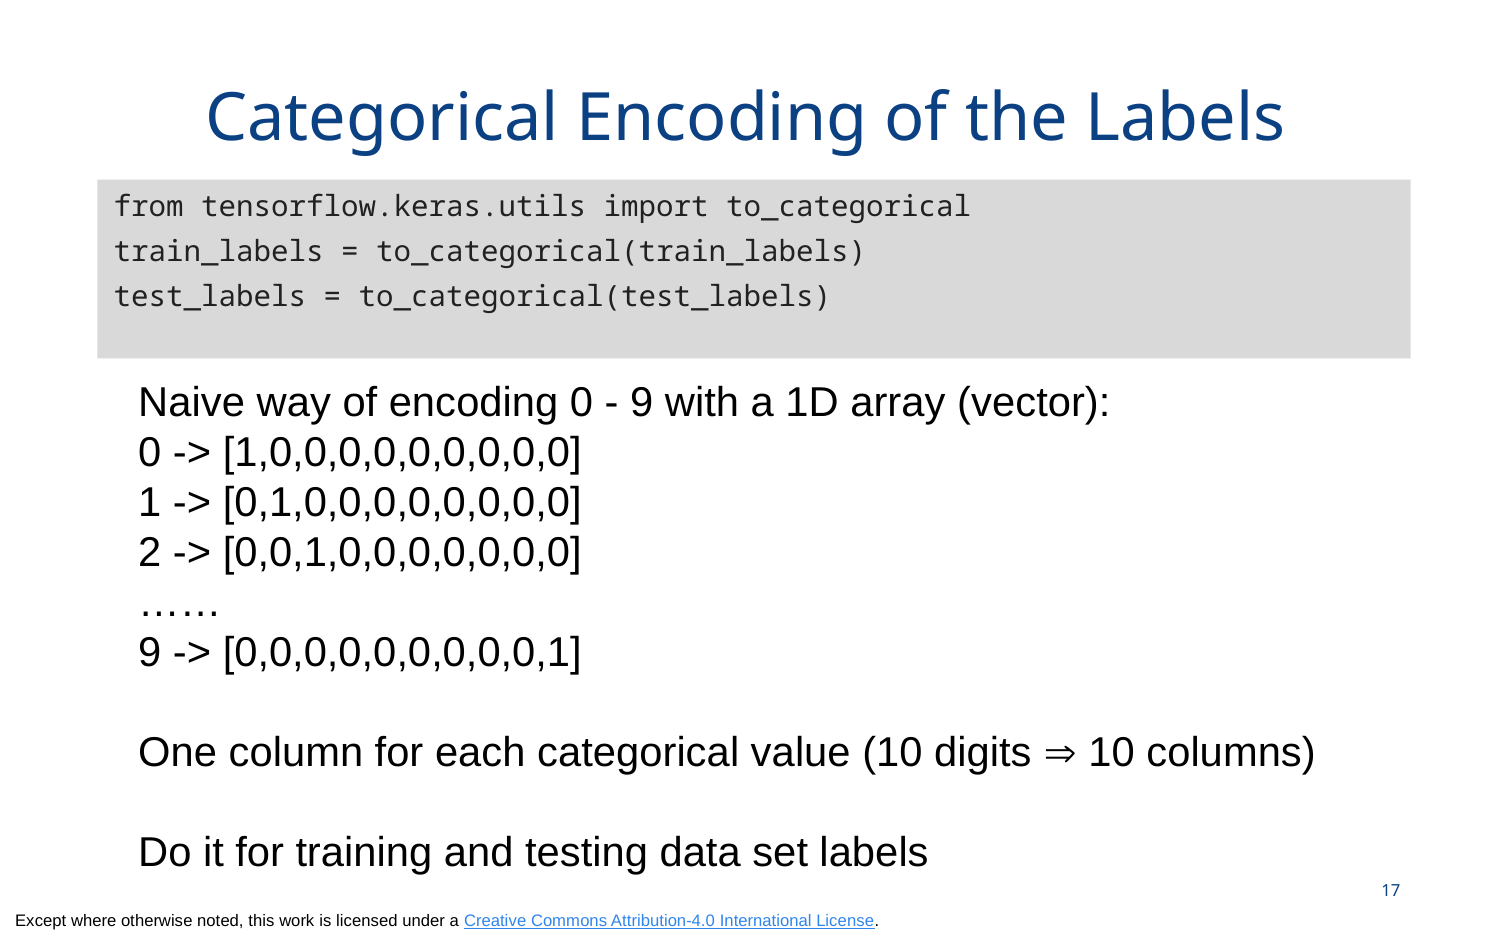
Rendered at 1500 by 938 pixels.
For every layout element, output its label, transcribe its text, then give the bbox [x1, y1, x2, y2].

text_box 17 [1347, 866, 1416, 917]
text_box from tensorflow.keras.utils import to_categorical train_labels = to_categorical(train_labels) test_labels = to_categorical(test_labels) [97, 179, 1411, 359]
title Categorical Encoding of the Labels [77, 22, 1416, 205]
text_box Naive way of encoding 0 - 9 with a 1D array (vector): 0 -> [1,0,0,0,0,0,0,0,0,0] 1 -> [0,1,0,0,0,0,0,0,0,0] 2 -> [0,0,1,0,0,0,0,0,0,0] …… 9 -> [0,0,0,0,0,0,0,0,0,1] One column for each categorical value (10 digits  10 columns) Do it for training and testing data set labels [123, 366, 1352, 882]
